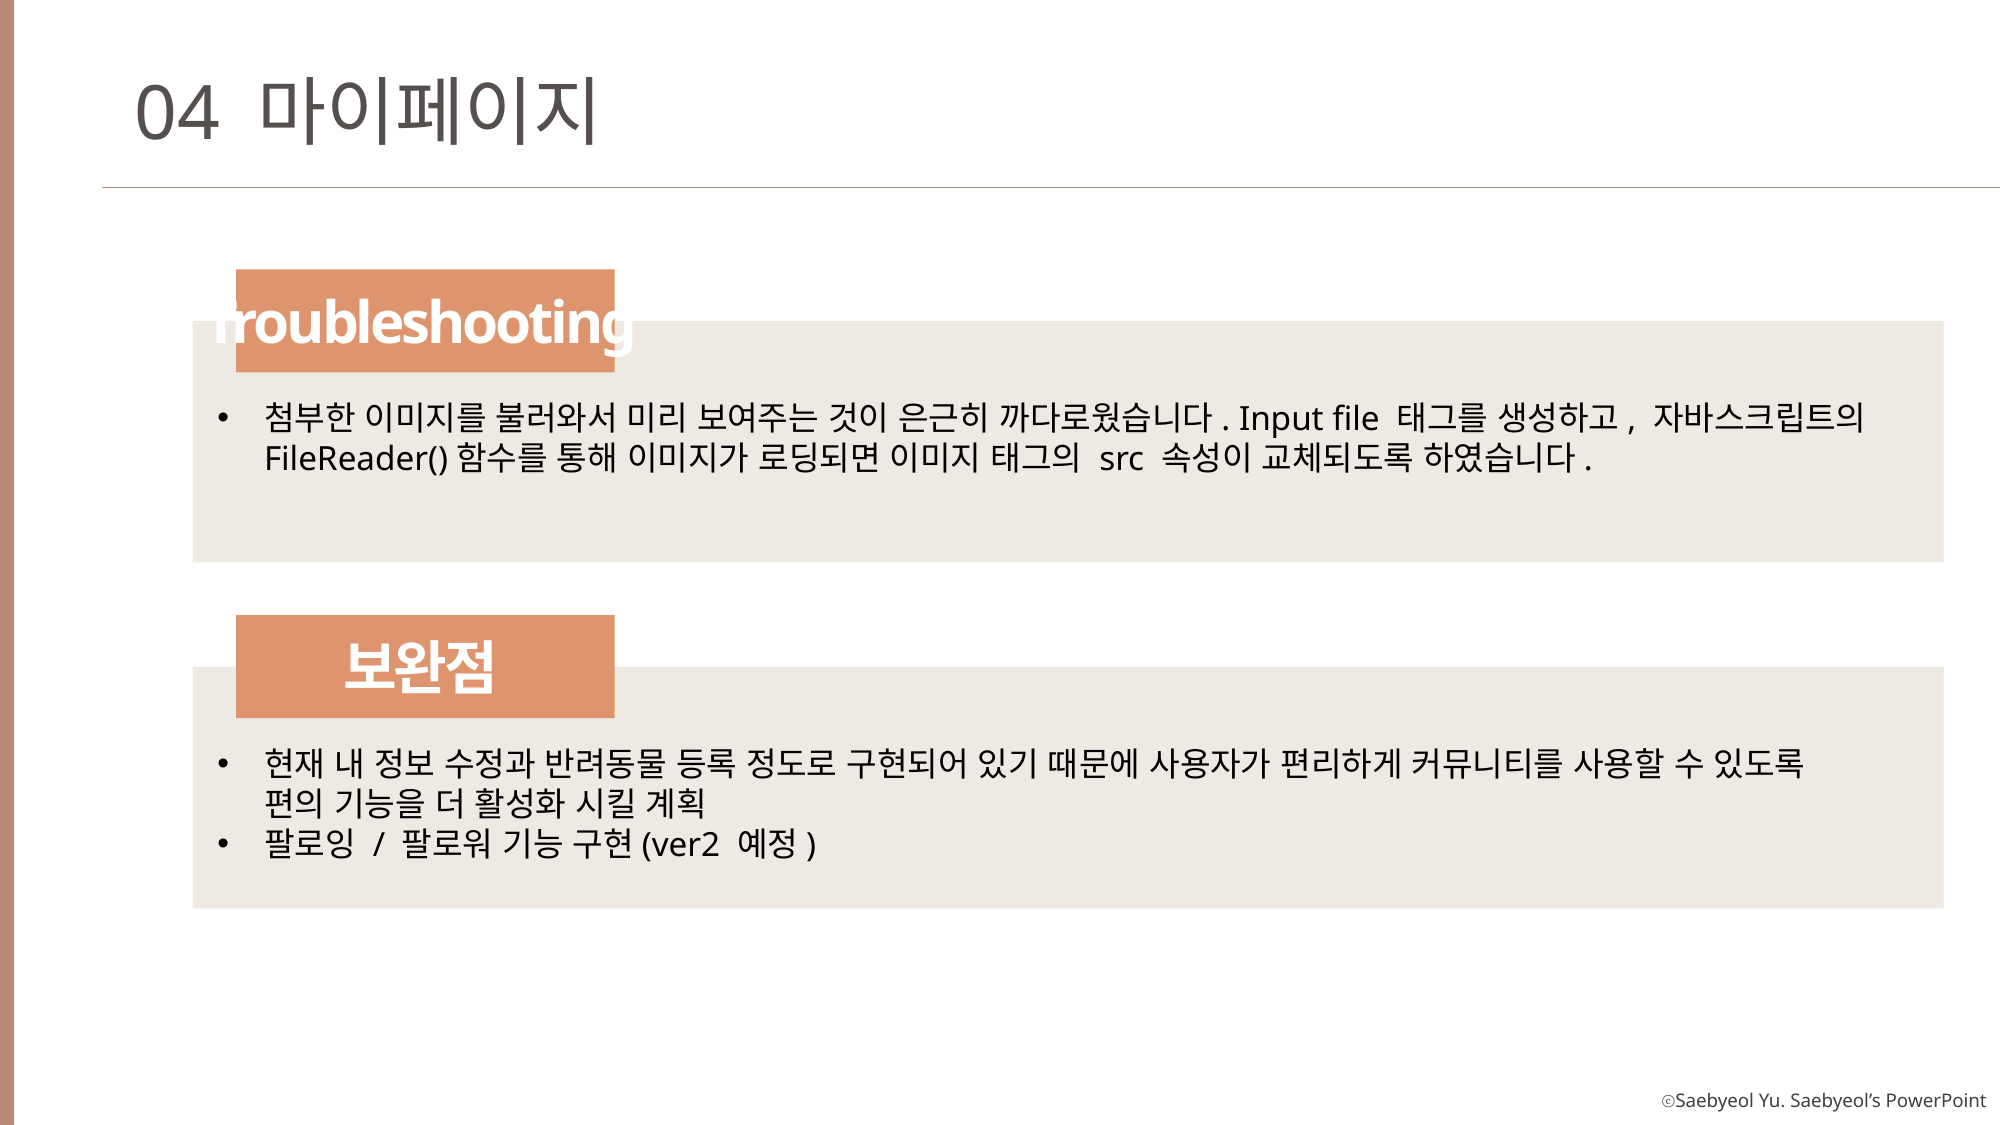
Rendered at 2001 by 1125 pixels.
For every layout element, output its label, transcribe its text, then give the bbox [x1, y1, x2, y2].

text_box Troubleshooting [164, 598, 627, 684]
text_box 04 마이페이지 [119, 57, 618, 163]
text_box Troubleshooting [164, 252, 627, 338]
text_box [192, 615, 1944, 909]
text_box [192, 269, 1944, 563]
text_box [0, 0, 15, 1125]
